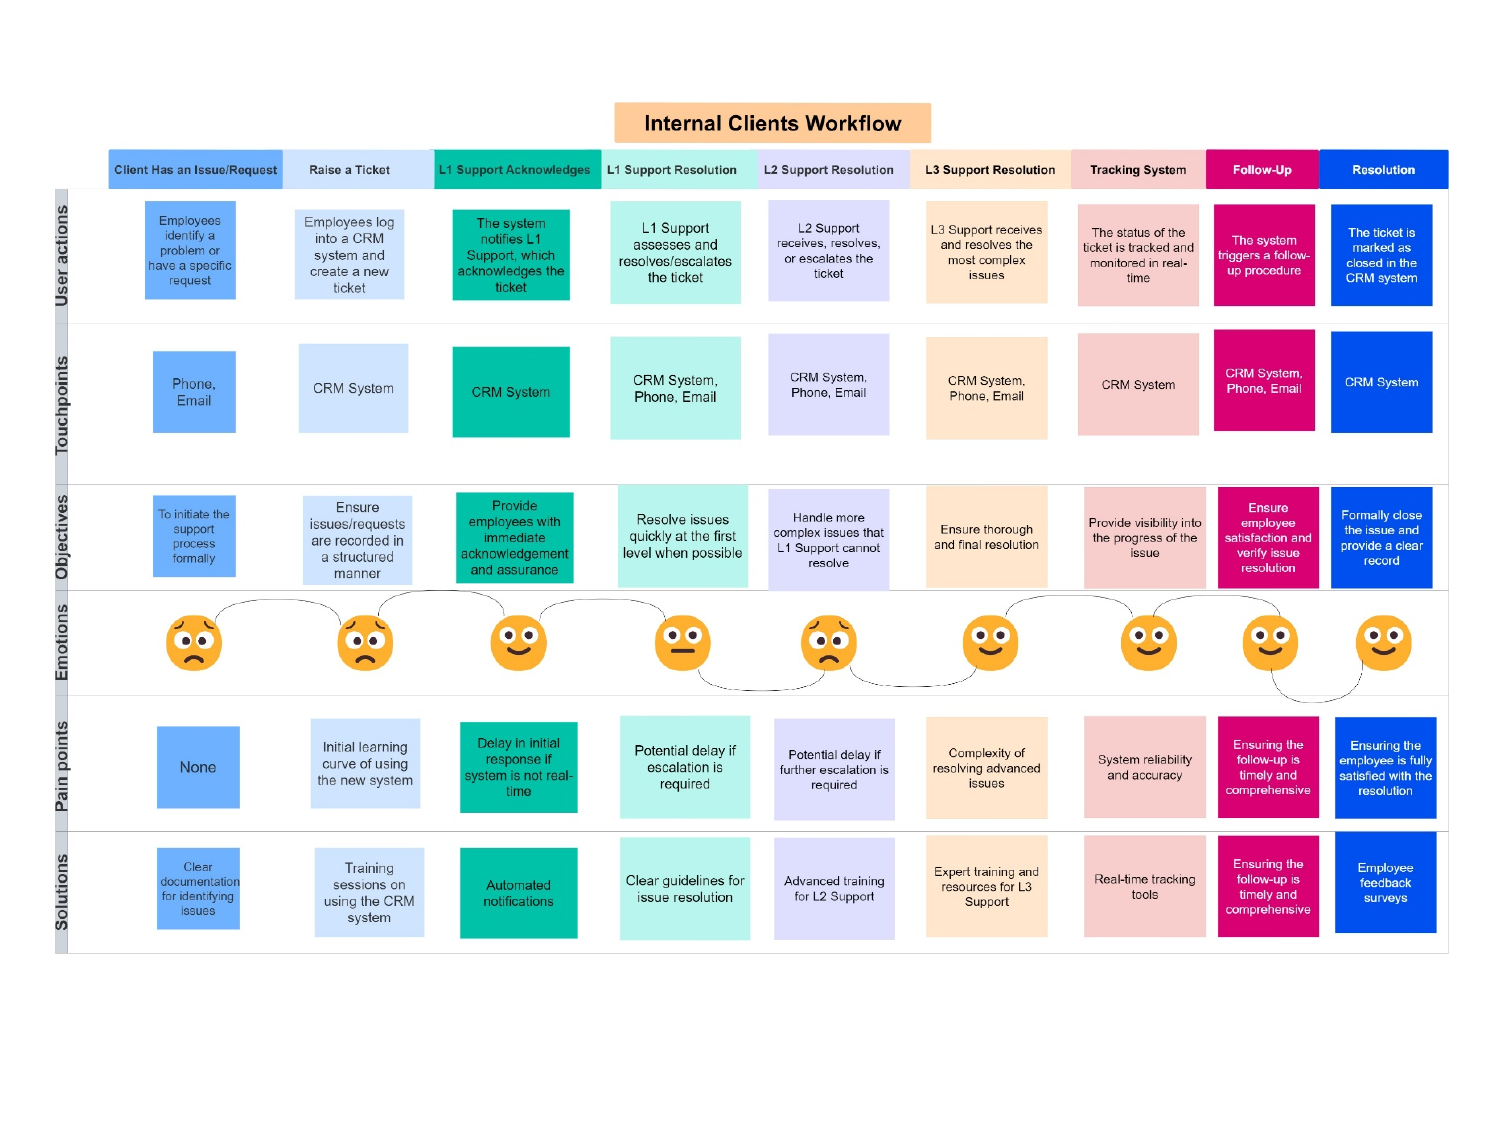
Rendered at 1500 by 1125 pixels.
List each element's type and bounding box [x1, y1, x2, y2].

picture [51, 101, 1449, 1023]
